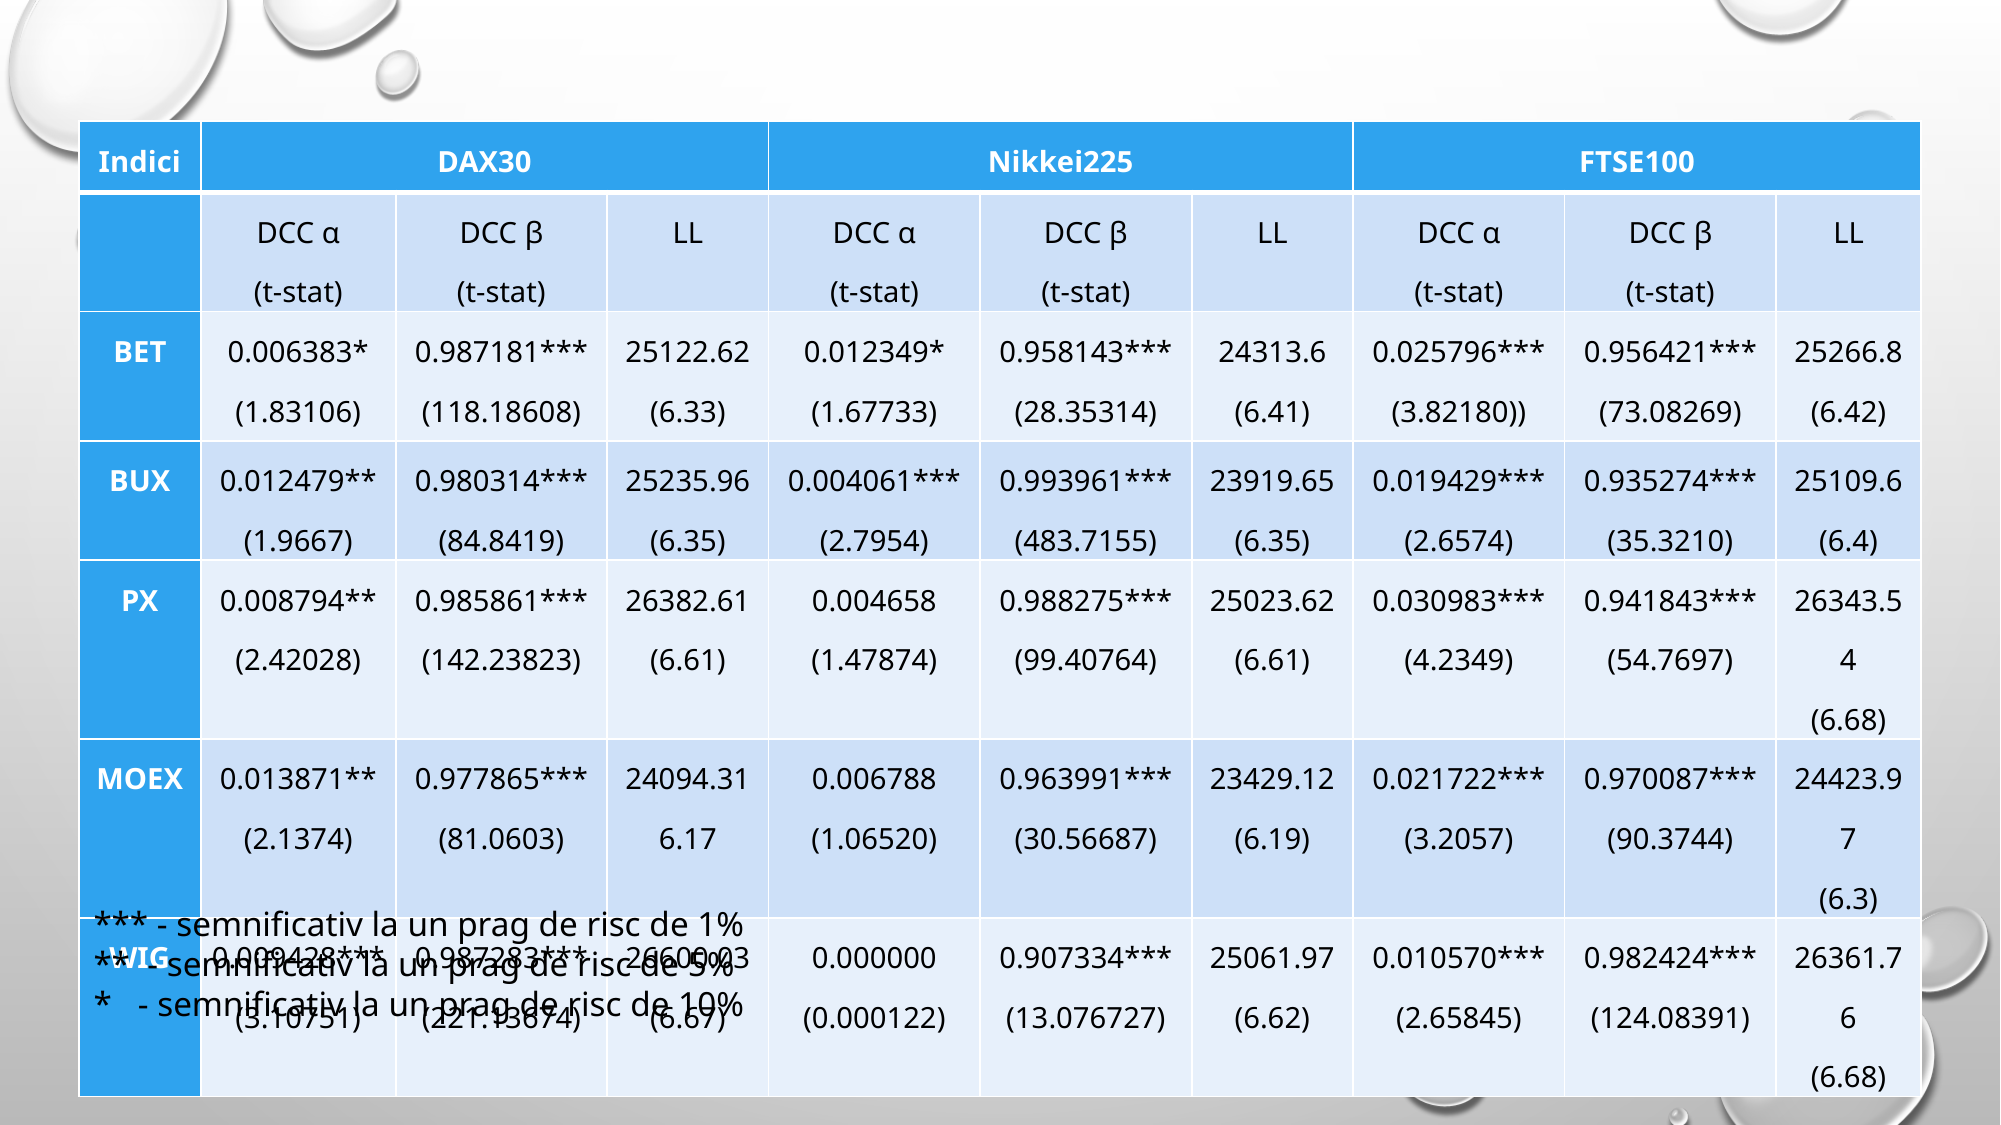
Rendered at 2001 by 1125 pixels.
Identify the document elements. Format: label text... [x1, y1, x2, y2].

picture [0, 0, 2000, 1125]
text_box *** - semnificativ la un prag de risc de 1% ** - semnificativ la un prag de risc de 5% * - semnificativ la un prag de risc de 10% [78, 895, 895, 1031]
